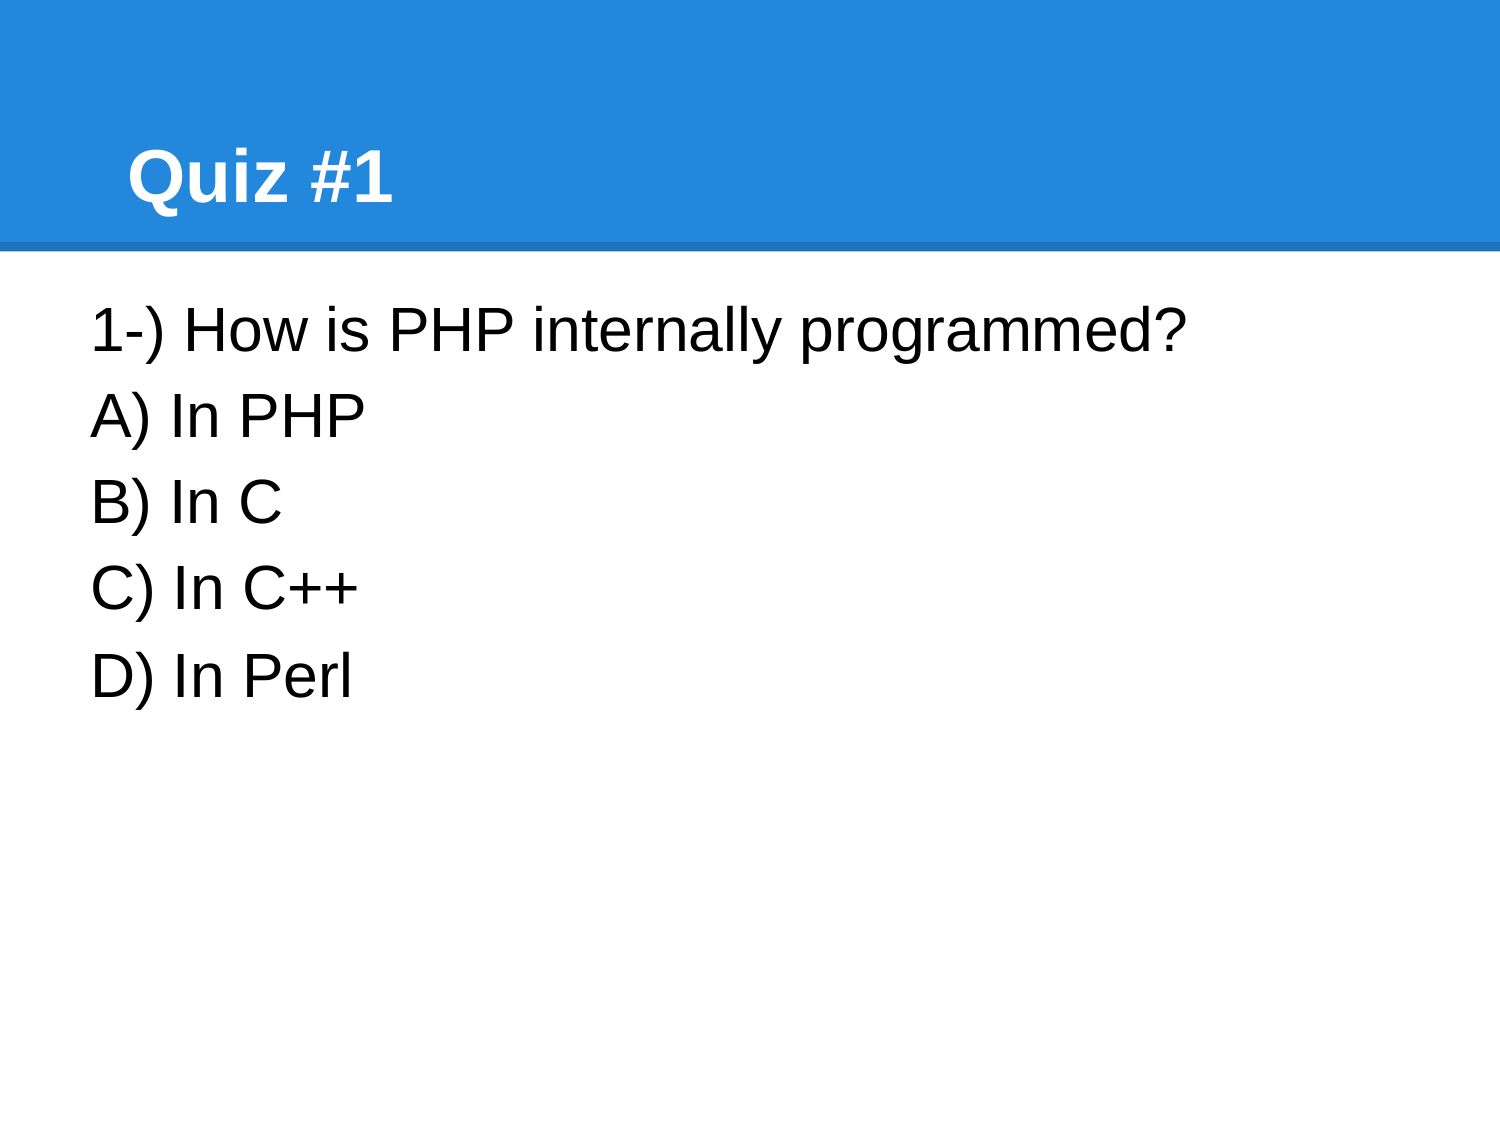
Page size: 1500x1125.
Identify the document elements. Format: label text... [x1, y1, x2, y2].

list 1-) How is PHP internally programmed? A) In PHP B) In C C) In C++ D) In Perl [75, 262, 1425, 1078]
title Quiz #1 [75, 45, 1425, 233]
